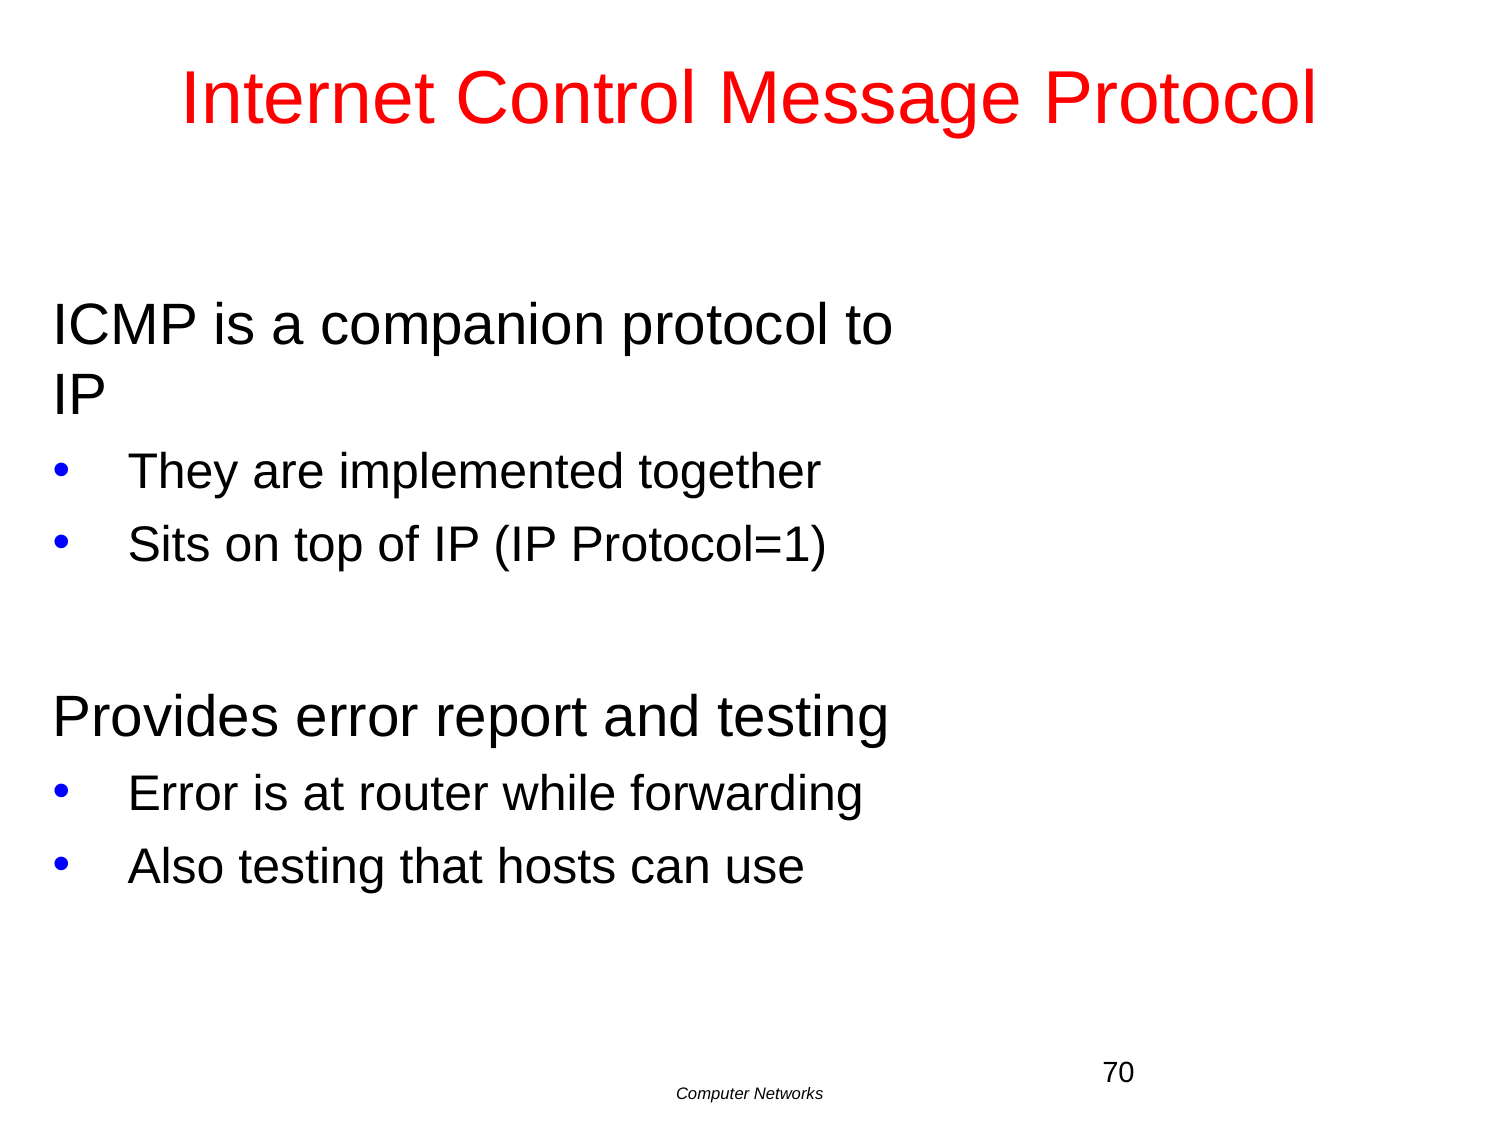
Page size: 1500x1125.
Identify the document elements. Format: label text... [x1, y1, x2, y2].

list ICMP is a companion protocol to IP They are implemented together Sits on top of IP (IP Protocol=1) Provides error report and testing Error is at router while forwarding Also testing that hosts can use [37, 278, 976, 1013]
footer Computer Networks [0, 1074, 1500, 1125]
title Internet Control Message Protocol [0, 0, 1500, 188]
slide_number 70 [1087, 1045, 1438, 1106]
